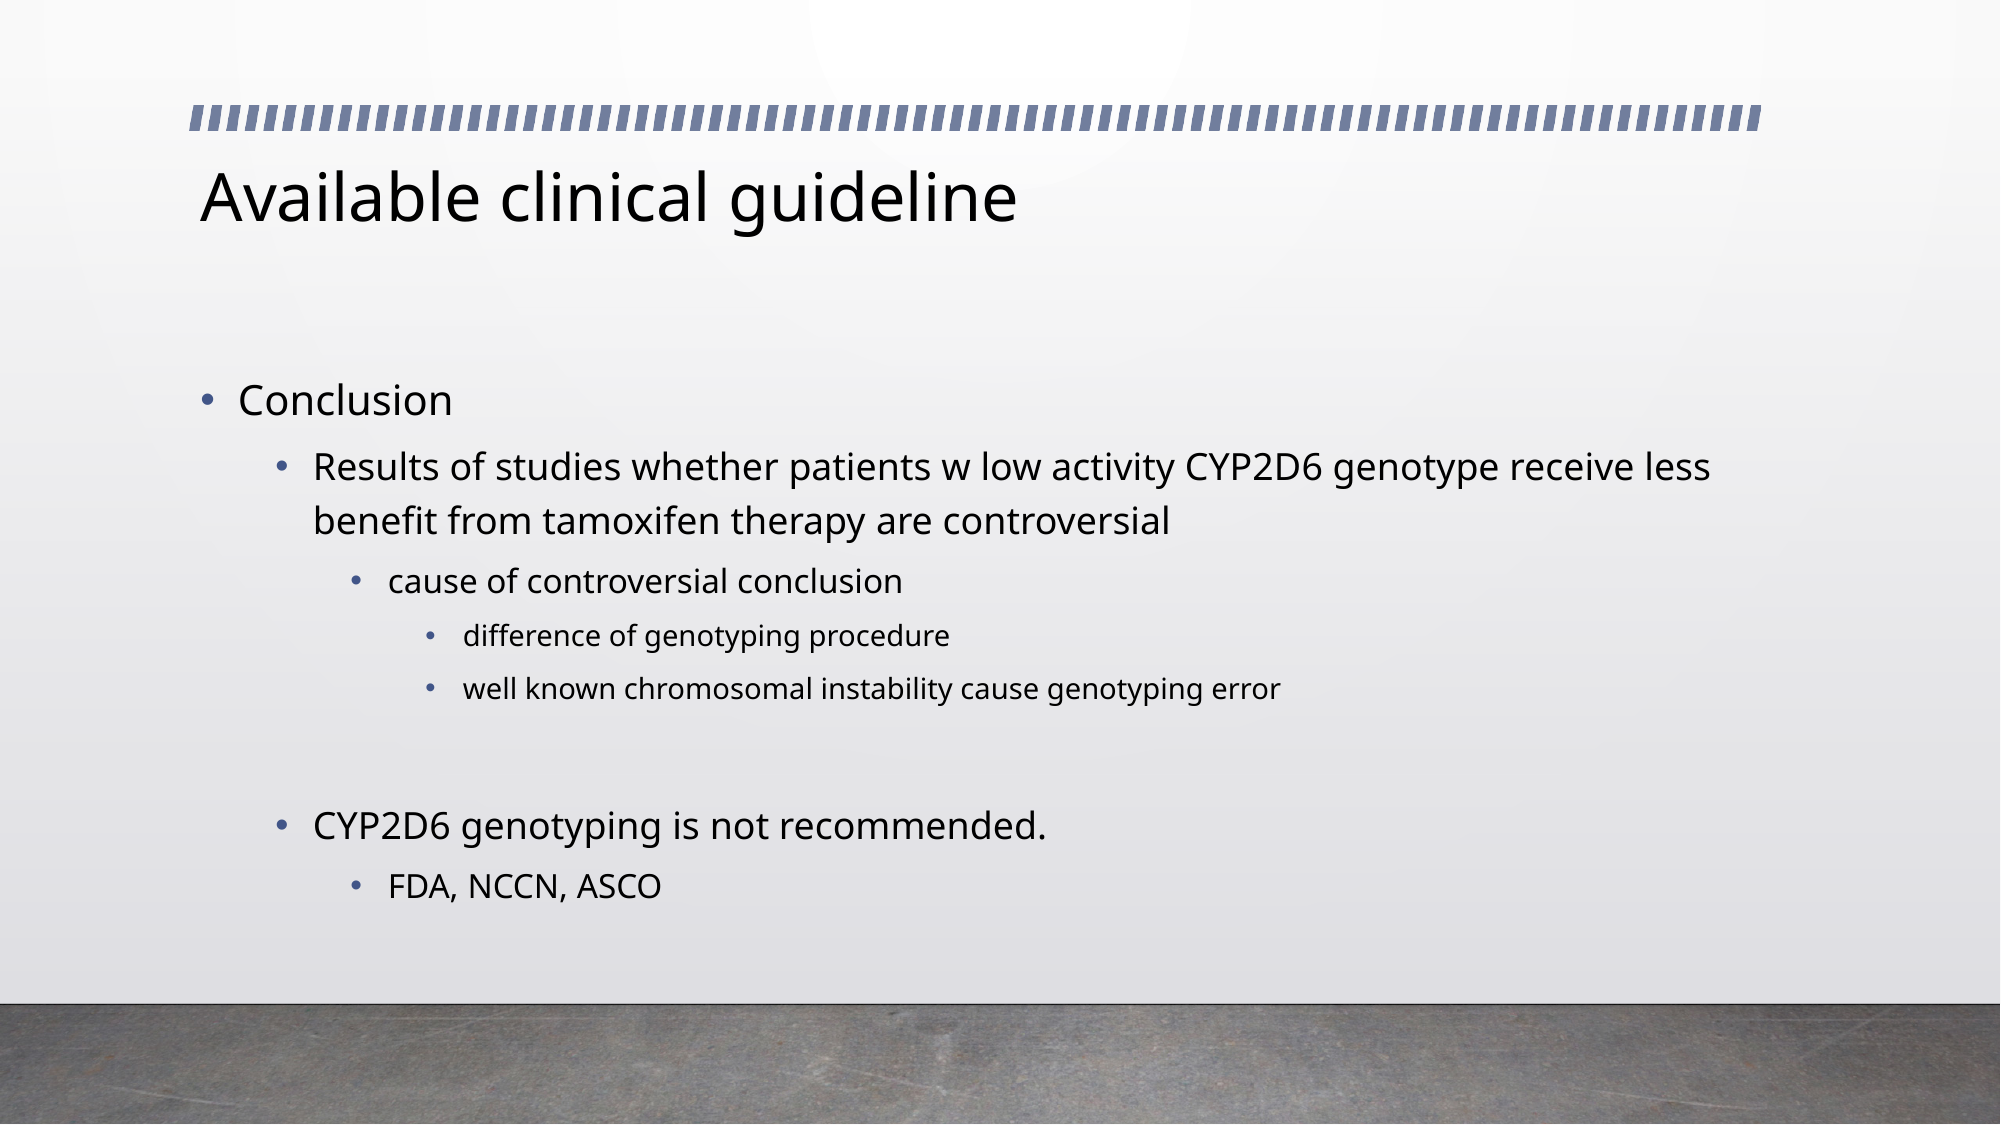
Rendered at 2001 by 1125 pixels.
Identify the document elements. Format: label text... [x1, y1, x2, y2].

list Conclusion Results of studies whether patients w low activity CYP2D6 genotype receive less benefit from tamoxifen therapy are controversial cause of controversial conclusion difference of genotyping procedure well known chromosomal instability cause genotyping error CYP2D6 genotyping is not recommended. FDA, NCCN, ASCO [185, 356, 1761, 897]
title Available clinical guideline [185, 156, 1761, 329]
picture [0, 1004, 2000, 1124]
